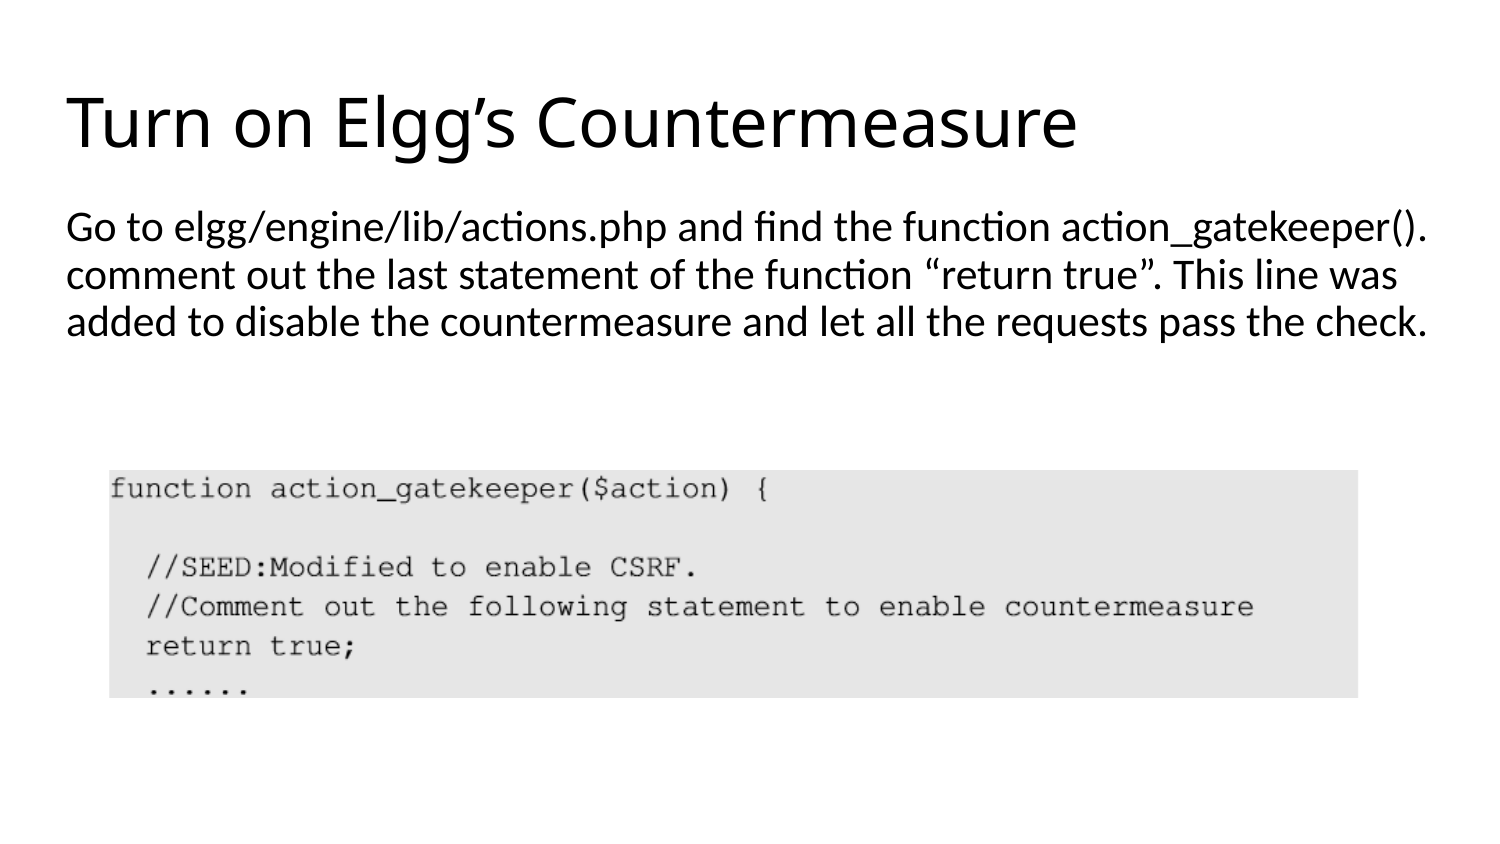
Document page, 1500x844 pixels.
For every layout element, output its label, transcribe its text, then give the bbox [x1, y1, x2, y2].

picture [108, 470, 1361, 698]
list Go to elgg/engine/lib/actions.php and find the function action_gatekeeper(). comment out the last statement of the function “return true”. This line was added to disable the countermeasure and let all the requests pass the check. [51, 189, 1449, 425]
title Turn on Elgg’s Countermeasure [51, 72, 1449, 167]
